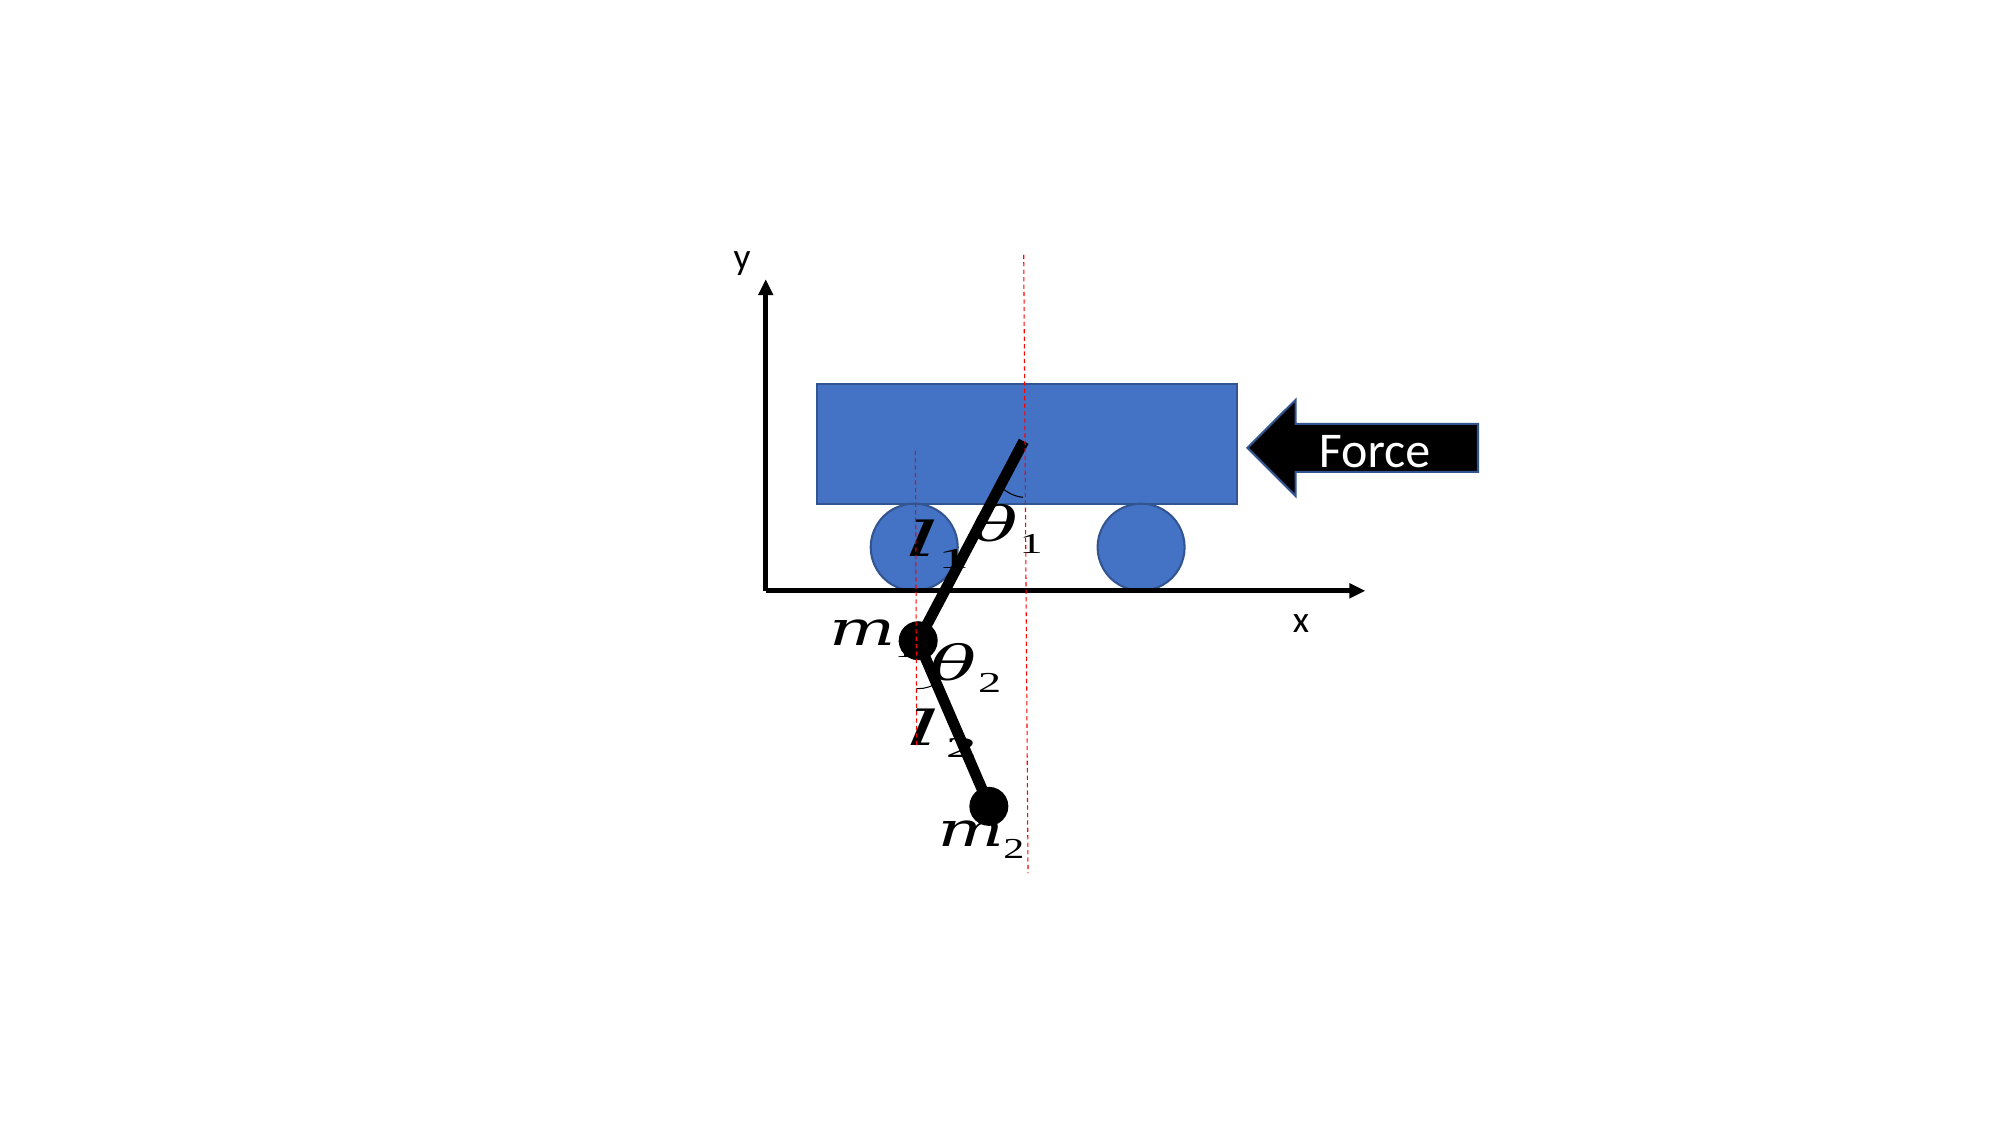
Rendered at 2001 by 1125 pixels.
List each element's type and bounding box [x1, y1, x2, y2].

text_box [718, 224, 1479, 873]
